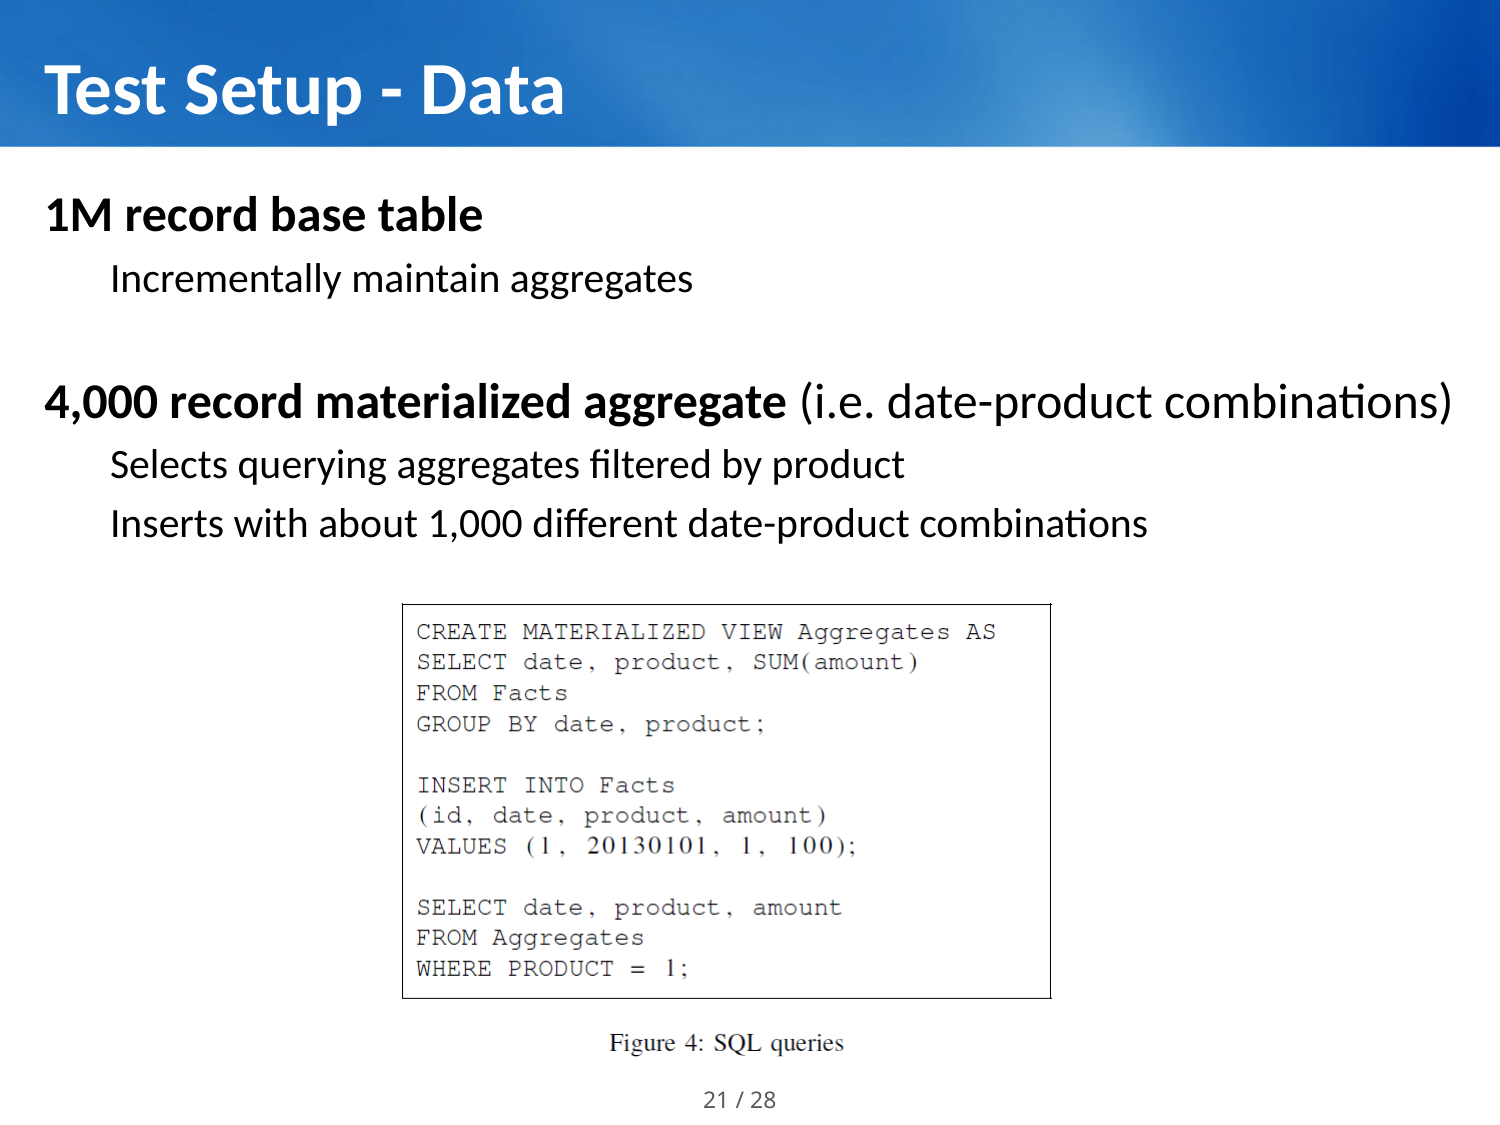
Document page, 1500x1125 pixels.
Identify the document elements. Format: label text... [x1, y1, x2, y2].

list 1M record base table Incrementally maintain aggregates 4,000 record materialized aggregate (i.e. date-product combinations) Selects querying aggregates filtered by product Inserts with about 1,000 different date-product combinations [29, 174, 1471, 1071]
picture [0, 0, 1500, 1125]
title Test Setup - Data [29, 19, 1471, 149]
